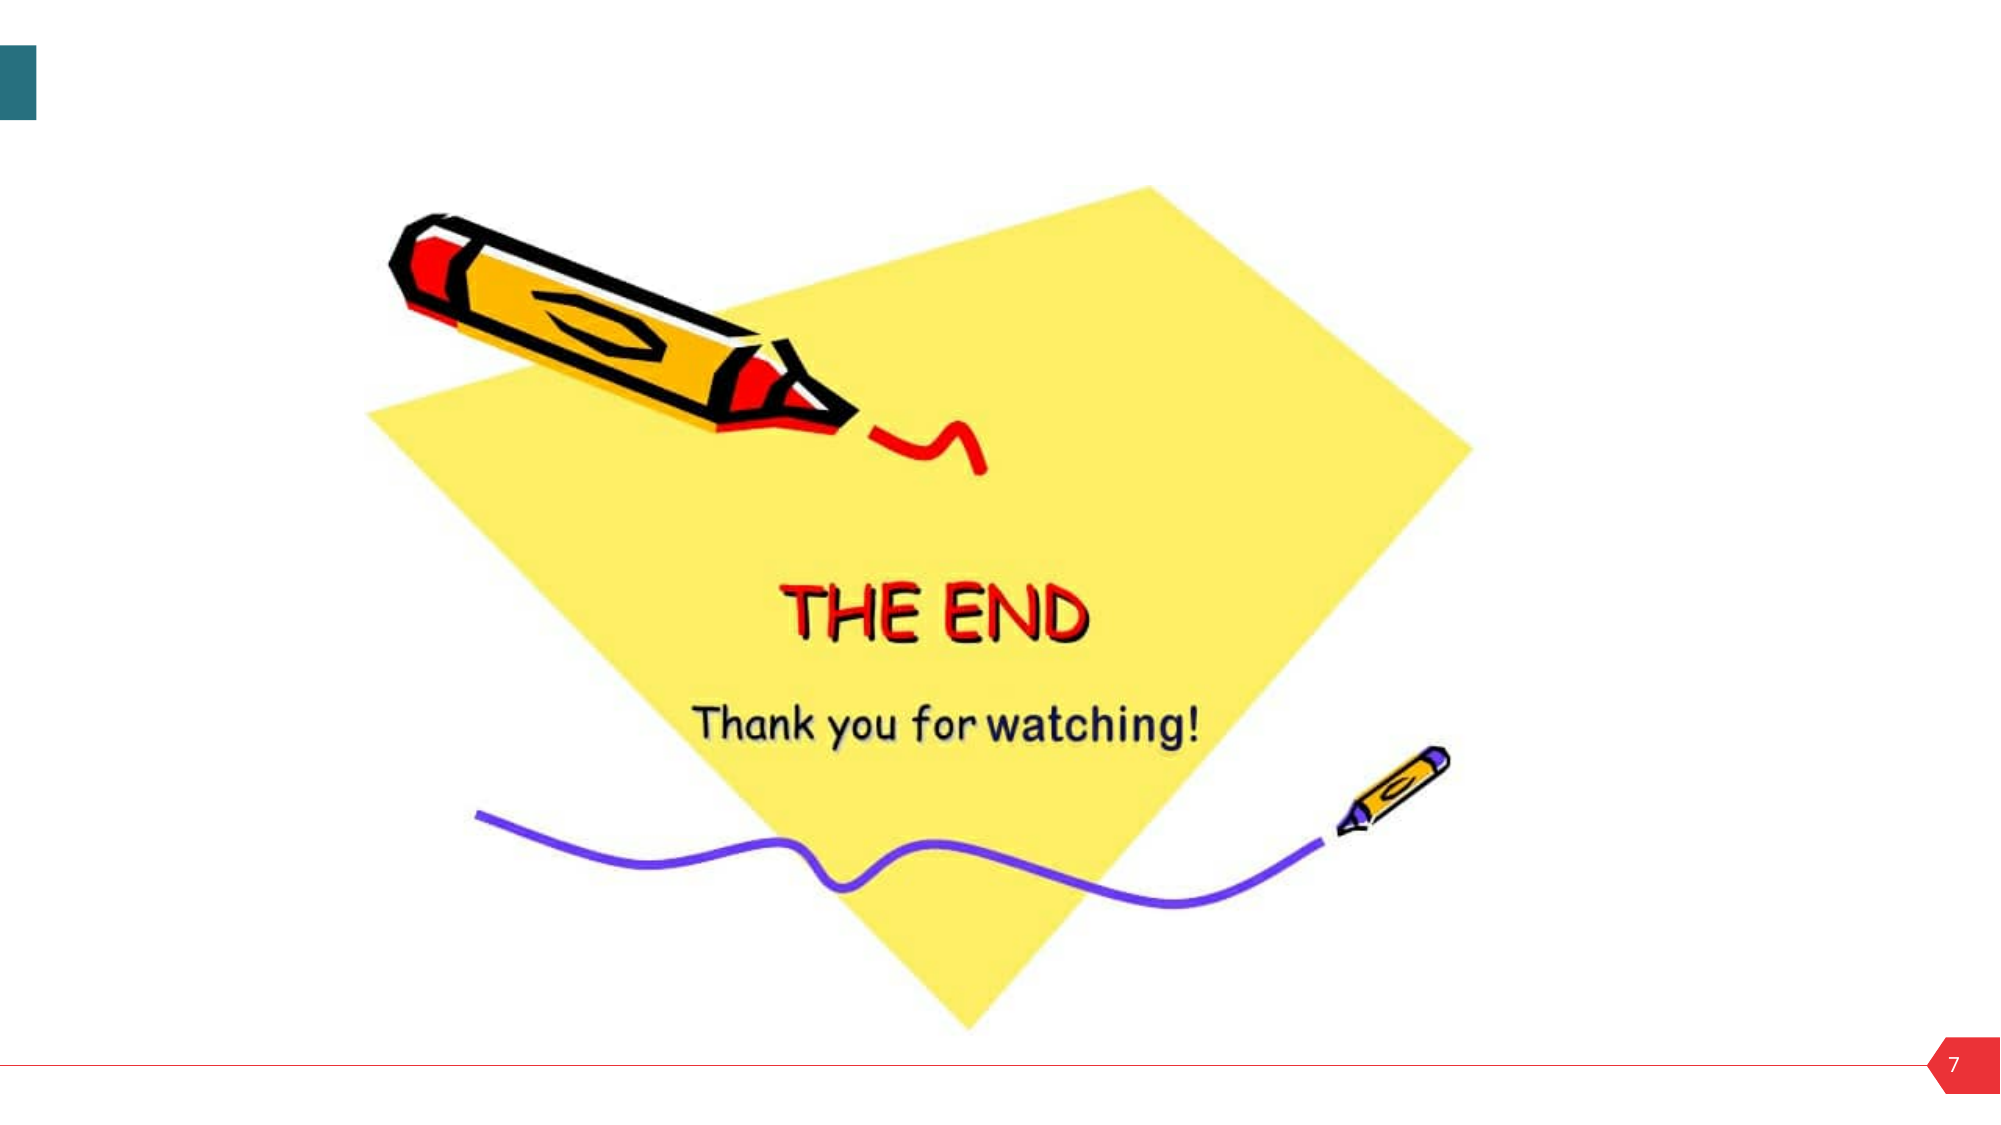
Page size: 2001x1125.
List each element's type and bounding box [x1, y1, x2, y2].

picture [363, 185, 1502, 1039]
